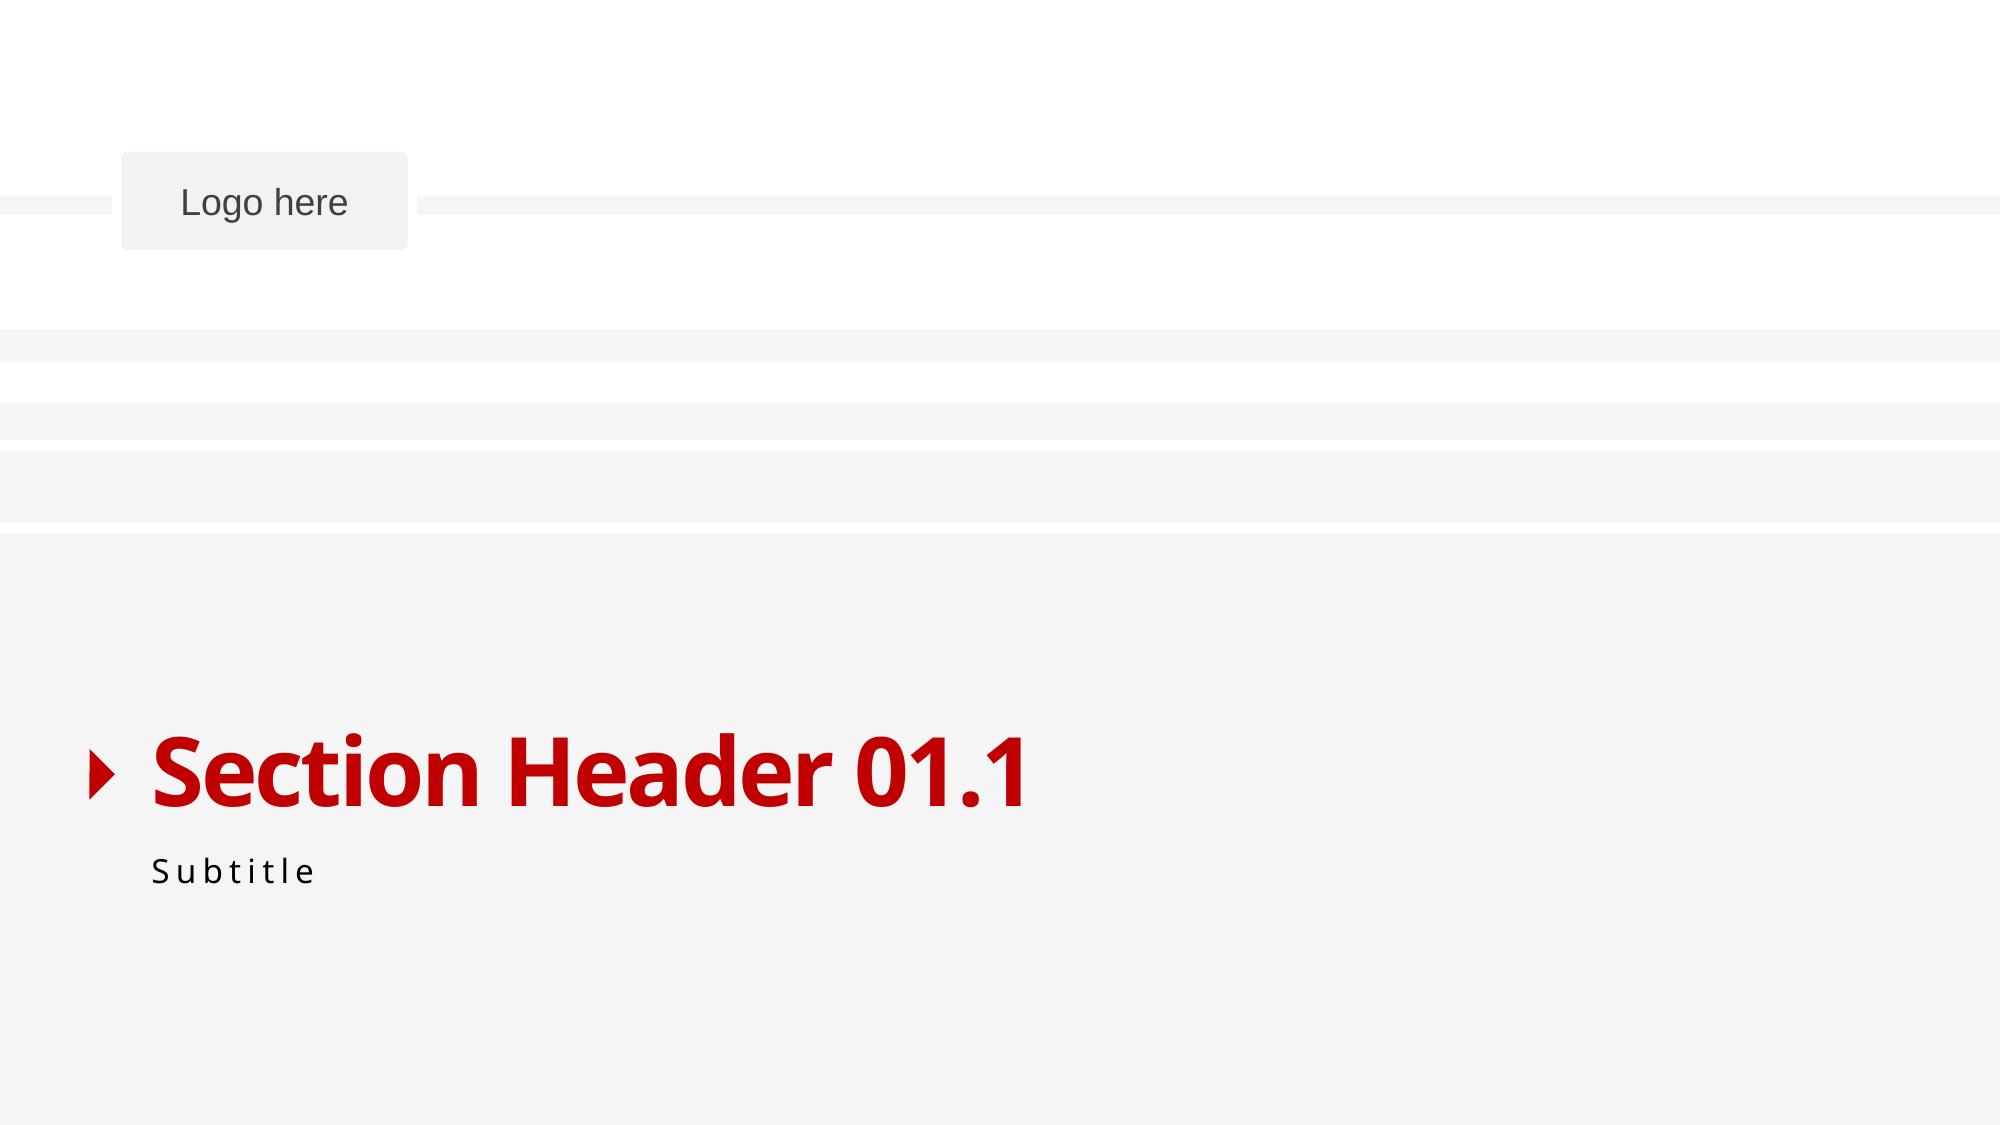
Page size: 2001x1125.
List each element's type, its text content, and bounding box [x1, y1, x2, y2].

title Section Header 01.1 [136, 555, 1069, 835]
list Subtitle [136, 847, 1069, 1025]
text_box Logo here [115, 146, 414, 256]
